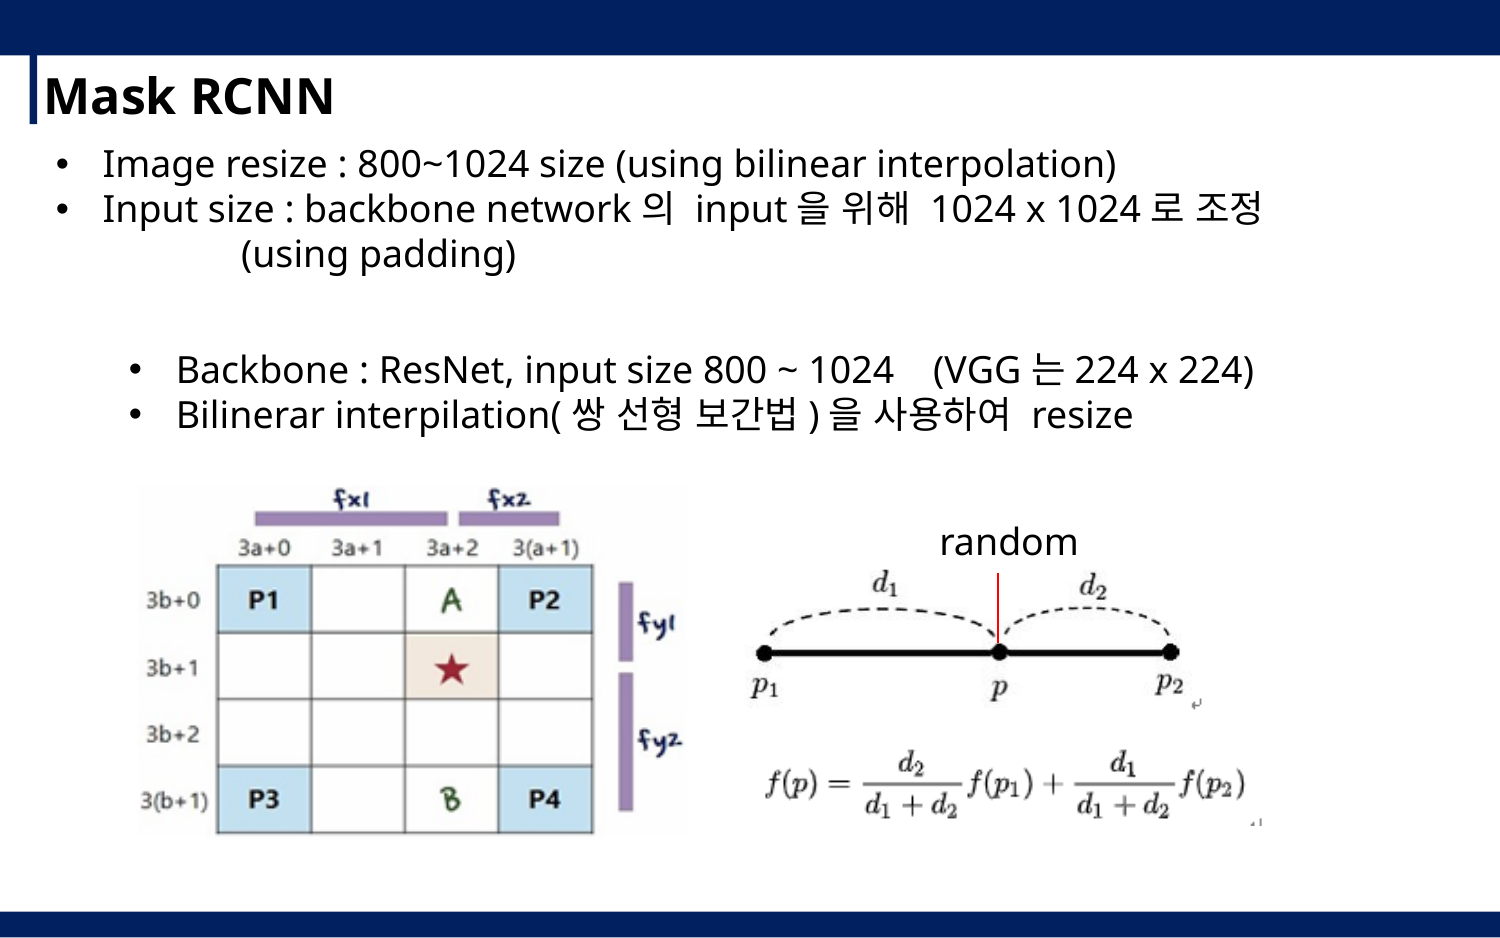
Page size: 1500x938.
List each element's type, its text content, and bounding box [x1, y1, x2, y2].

text_box random [924, 510, 1094, 555]
text_box Backbone : ResNet, input size 800 ~ 1024 (VGG는224 x 224) Bilinerar interpilation(쌍 선형 보간법)을 사용하여 resize [114, 338, 1270, 444]
picture [735, 556, 1319, 826]
text_box Image resize : 800~1024 size (using bilinear interpolation) Input size : backbone network의 input을 위해 1024 x 1024로 조정 (using padding) [40, 133, 1413, 283]
picture [131, 484, 693, 847]
text_box Mask RCNN [28, 57, 351, 133]
text_box [27, 43, 39, 126]
